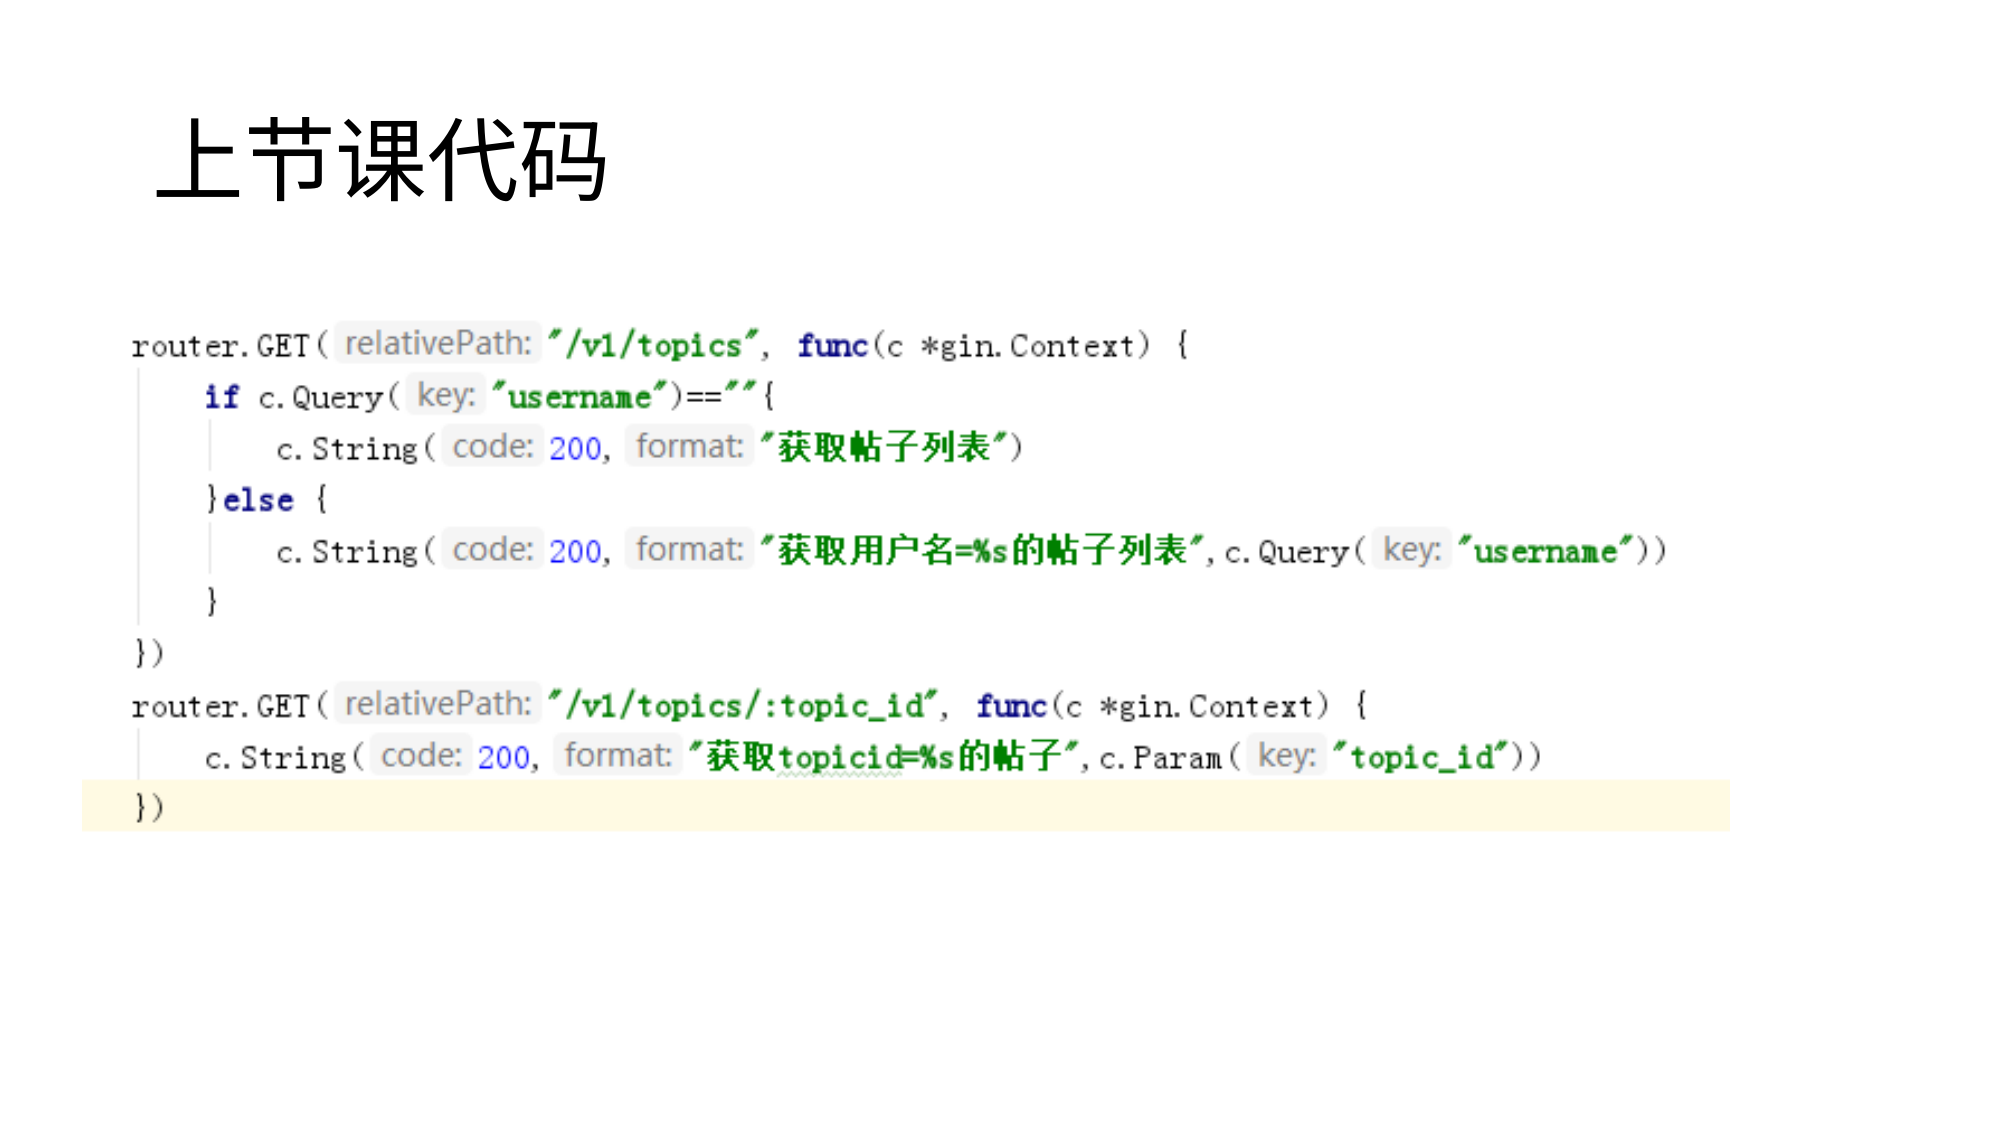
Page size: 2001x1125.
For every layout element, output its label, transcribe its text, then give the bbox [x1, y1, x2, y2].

picture [82, 299, 1730, 899]
title 上节课代码 [137, 56, 1863, 274]
